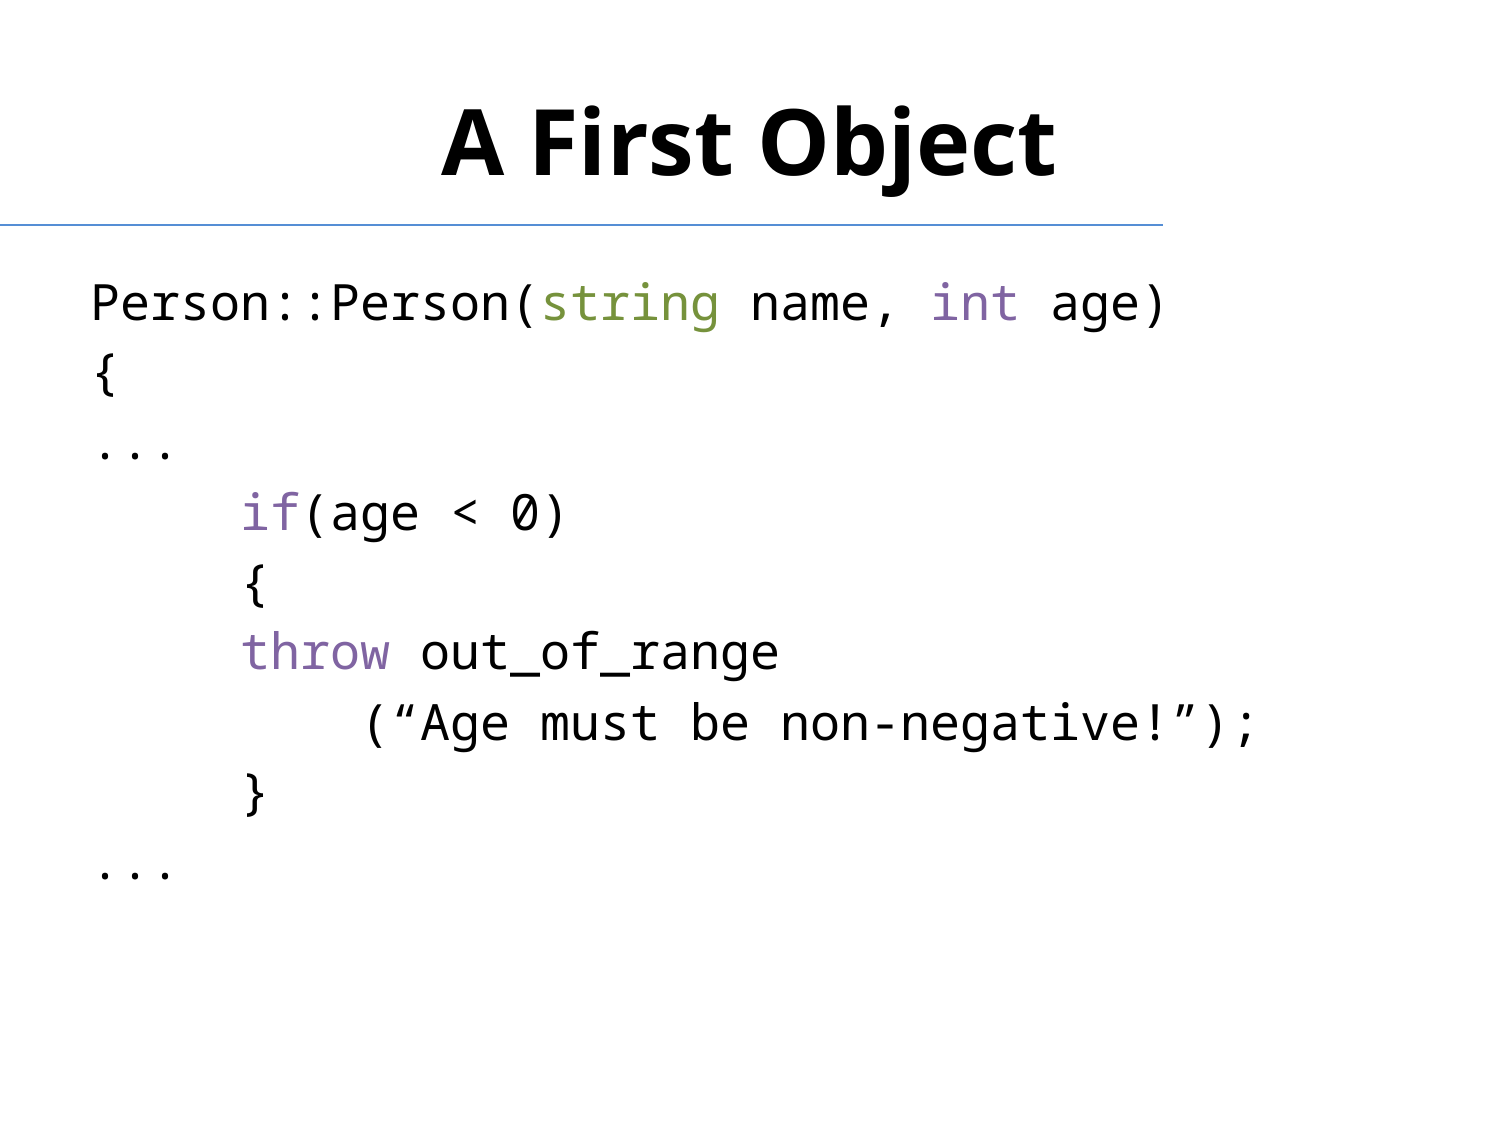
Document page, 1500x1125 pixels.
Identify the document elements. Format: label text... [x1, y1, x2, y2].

list Person::Person(string name, int age) { ... if(age < 0) { throw out_of_range (“Age must be non-negative!”); } ... [75, 262, 1425, 1072]
title A First Object [75, 45, 1425, 233]
